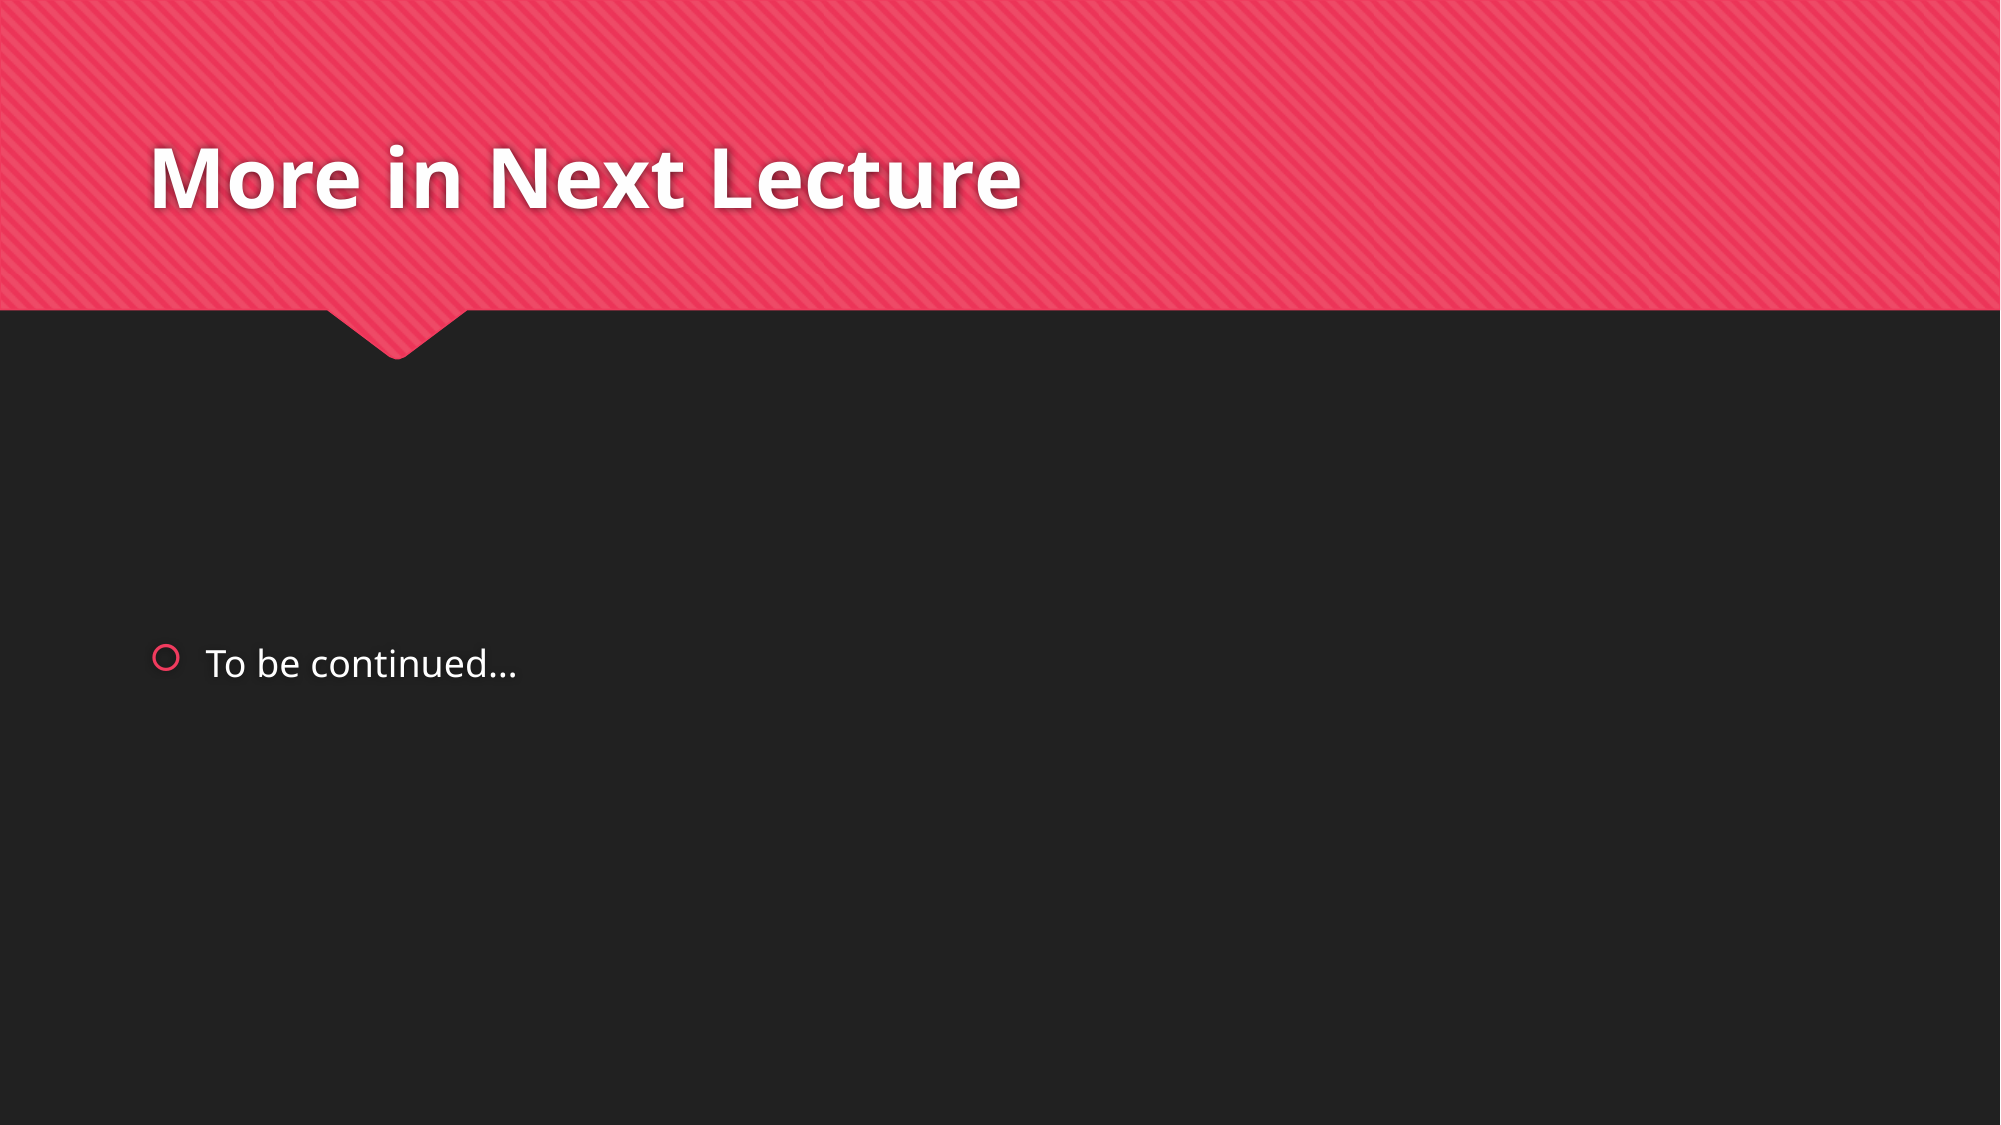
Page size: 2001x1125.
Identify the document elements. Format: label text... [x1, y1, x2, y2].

title More in Next Lecture [132, 73, 1868, 233]
list To be continued… [134, 364, 1866, 962]
